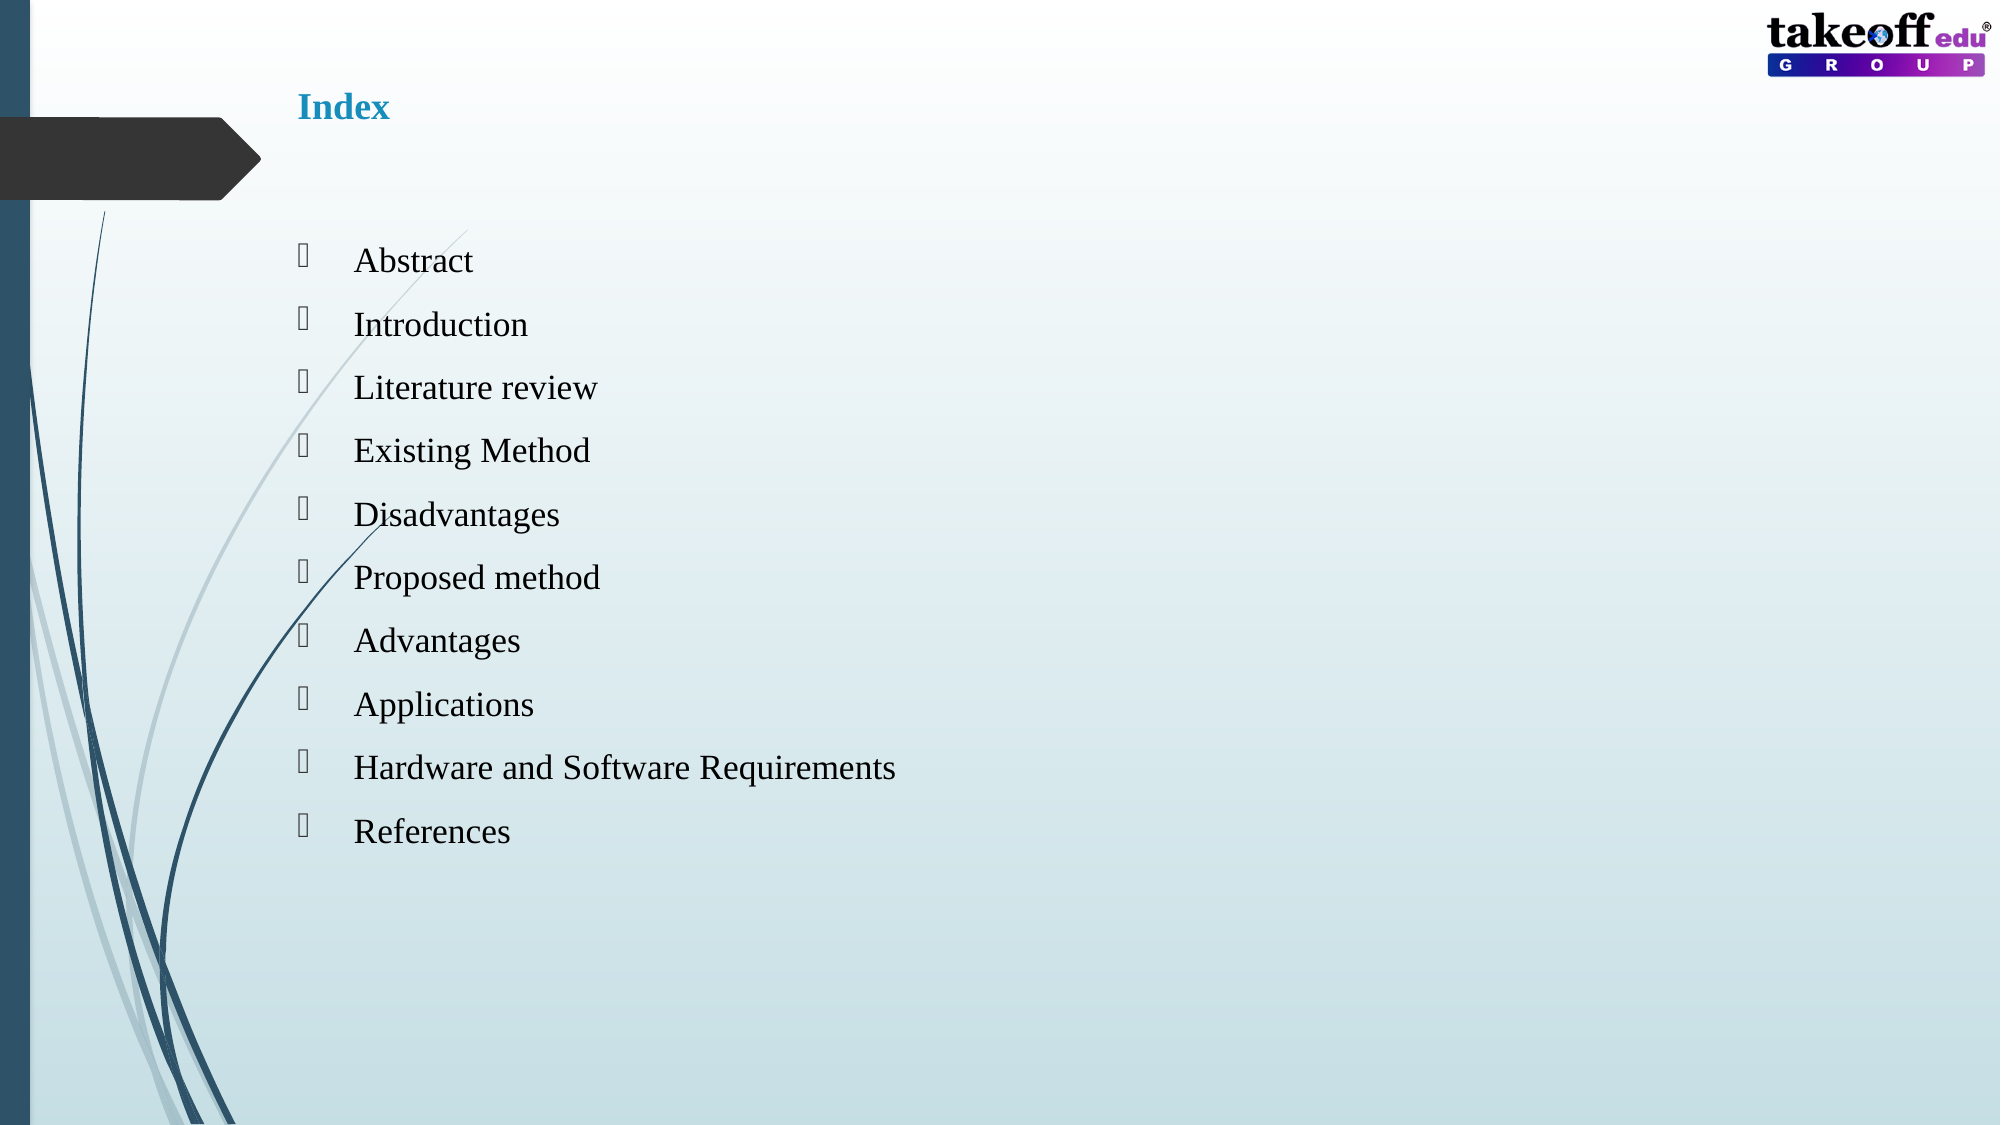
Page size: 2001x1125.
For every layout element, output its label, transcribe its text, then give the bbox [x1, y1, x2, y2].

list Abstract Introduction Literature review Existing Method Disadvantages Proposed method Advantages Applications Hardware and Software Requirements References [282, 229, 1786, 1059]
picture [1763, 8, 1994, 86]
title Index [282, 73, 572, 181]
